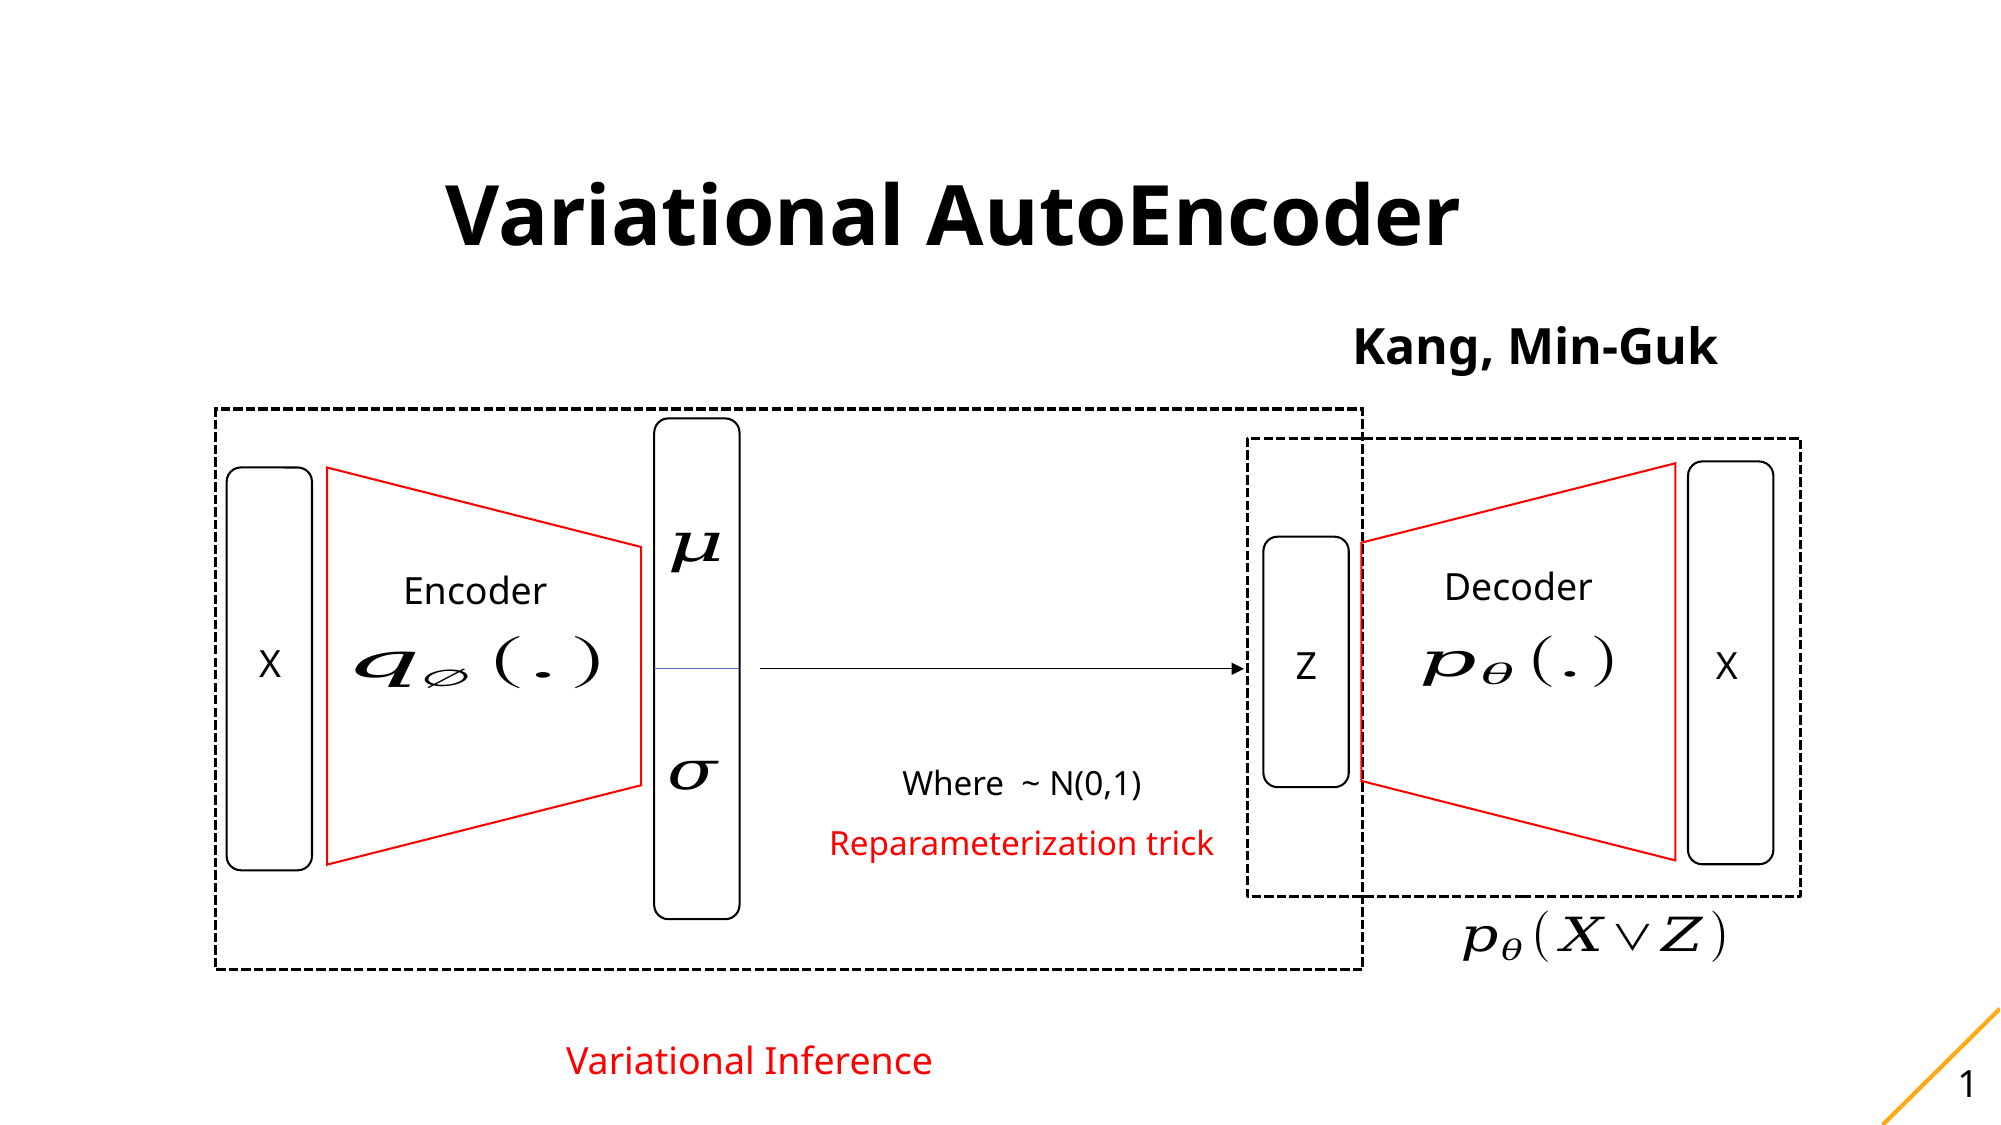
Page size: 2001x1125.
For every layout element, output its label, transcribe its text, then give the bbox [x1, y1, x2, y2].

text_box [1882, 1008, 2000, 1125]
text_box Kang, Min-Guk [1337, 306, 1776, 382]
text_box Variational AutoEncoder [85, 155, 1823, 270]
text_box [215, 408, 1363, 971]
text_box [1263, 461, 1774, 865]
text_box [226, 418, 740, 920]
text_box [1247, 438, 1801, 897]
